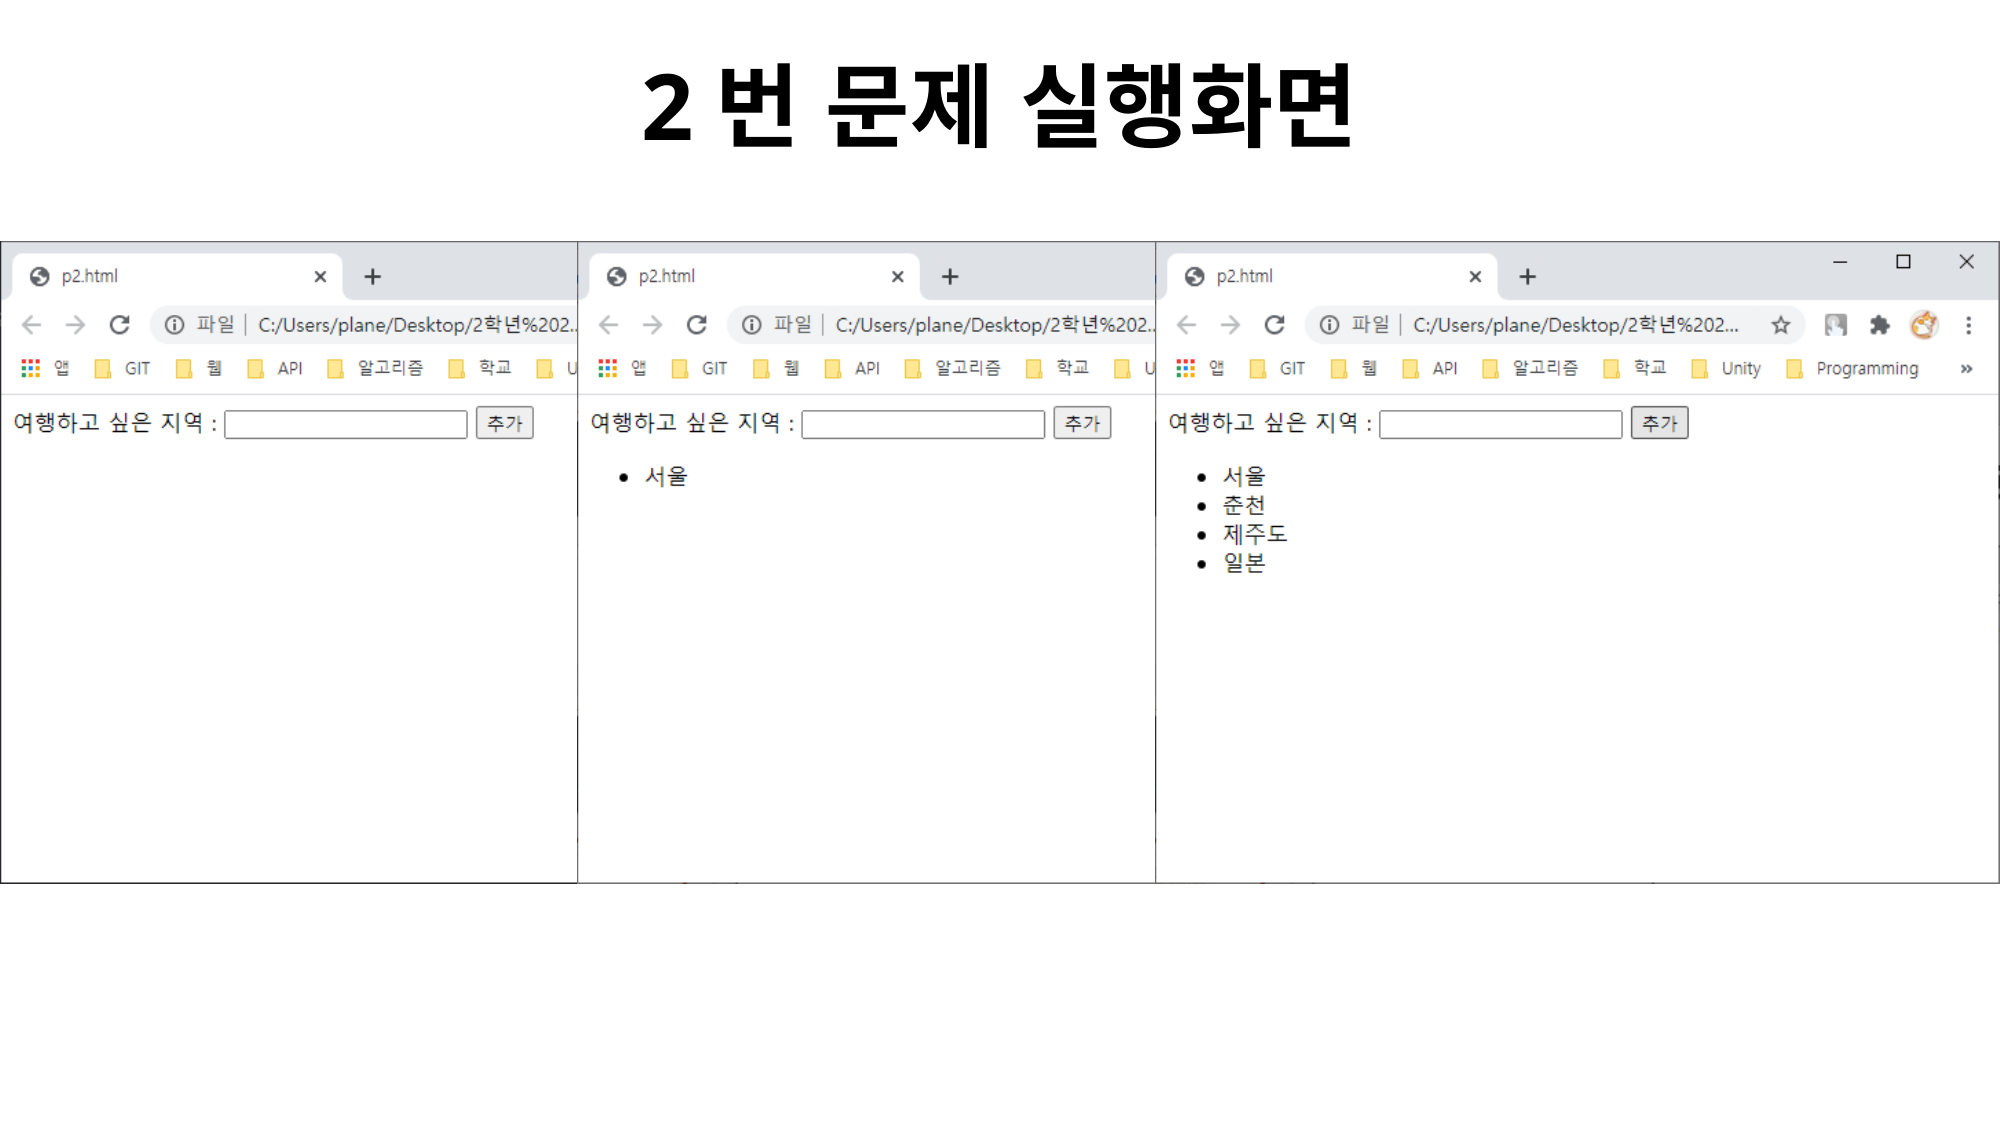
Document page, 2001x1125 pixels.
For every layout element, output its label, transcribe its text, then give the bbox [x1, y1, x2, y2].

title 2번 문제 실행화면 [137, 2, 1863, 220]
picture [0, 241, 2000, 884]
